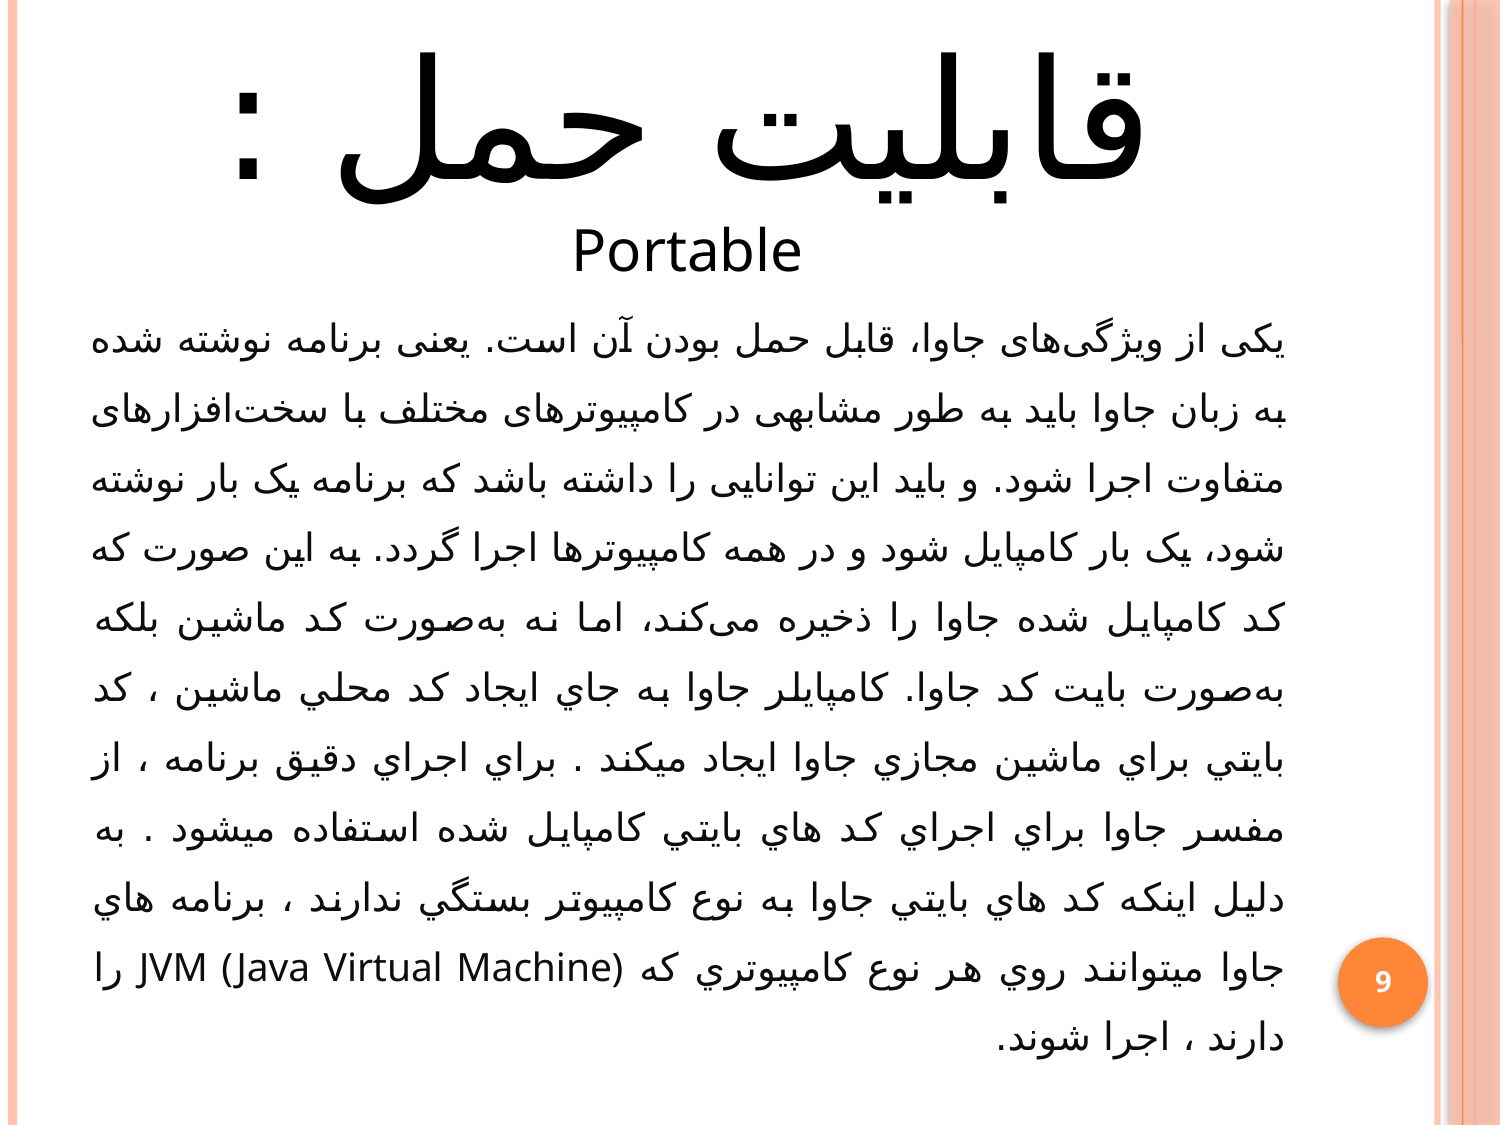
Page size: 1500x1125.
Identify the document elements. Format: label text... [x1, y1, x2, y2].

title قابلیت حمل : Portable [75, 30, 1300, 282]
slide_number 9 [1333, 940, 1434, 1027]
list یکی از ویژگی‌های جاوا، قابل حمل بودن آن است. یعنی برنامه نوشته شده به زبان جاوا باید به طور مشابهی در کامپیوترهای مختلف با سخت‌افزارهای متفاوت اجرا شود. و باید این توانایی را داشته باشد که برنامه یک بار نوشته شود، یک بار کامپایل شود و در همه کامپیوترها اجرا گردد. به این صورت که کد کامپایل شده جاوا را ذخیره می‌کند، اما نه به‌صورت کد ماشین بلکه به‌صورت بایت کد جاوا. كامپايلر جاوا به جاي ايجاد كد محلي ماشين ، كد بايتي براي ماشين مجازي جاوا ايجاد ميكند . براي اجراي دقيق برنامه ، از مفسر جاوا براي اجراي كد هاي بايتي كامپايل شده استفاده ميشود . به دليل اينكه كد هاي بايتي جاوا به نوع كامپيوتر بستگي ندارند ، برنامه هاي جاوا ميتوانند روي هر نوع كامپيوتري كه JVM (Java Virtual Machine) را دارند ، اجرا شوند. [75, 282, 1300, 1083]
